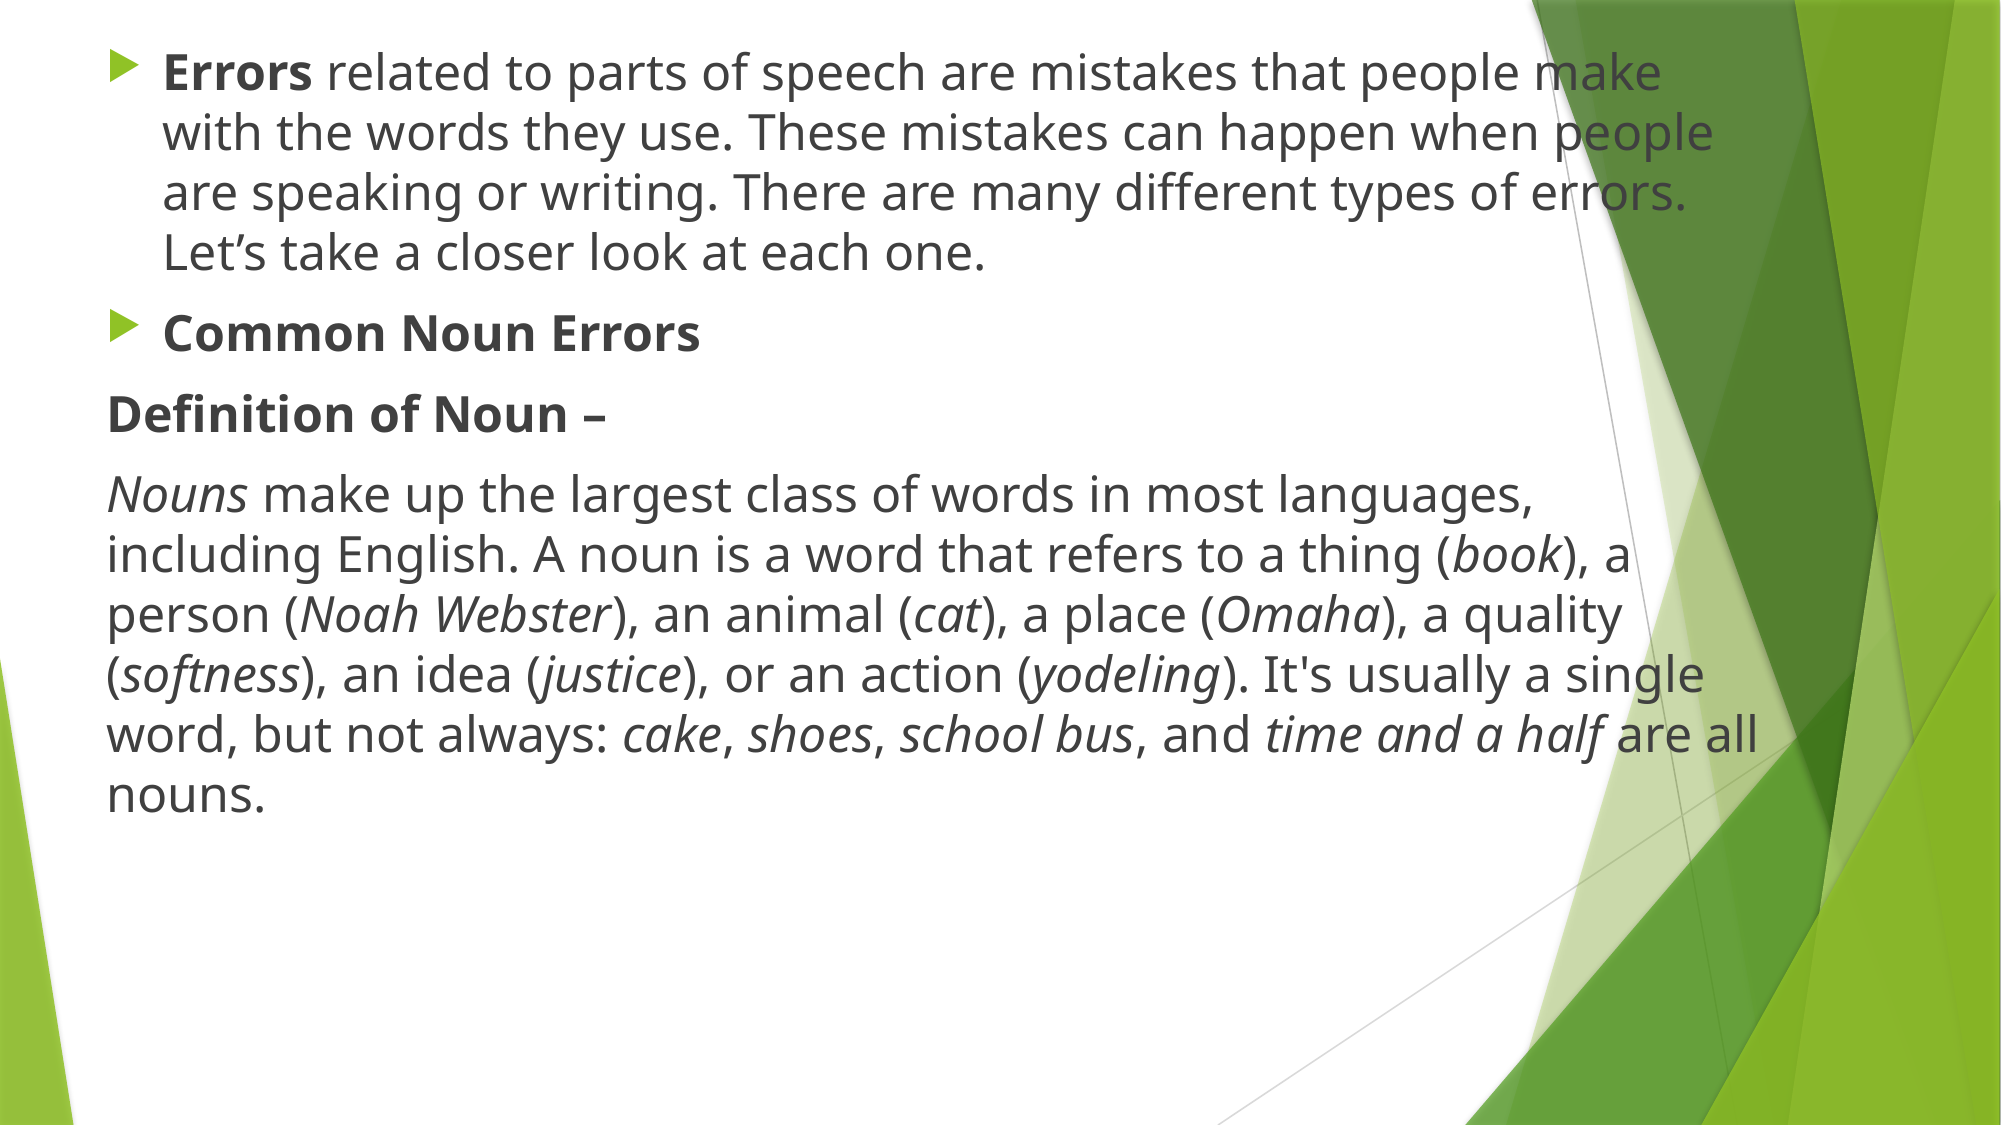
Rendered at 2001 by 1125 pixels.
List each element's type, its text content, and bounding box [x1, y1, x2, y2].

list Errors related to parts of speech are mistakes that people make with the words they use. These mistakes can happen when people are speaking or writing. There are many different types of errors. Let’s take a closer look at each one. Common Noun Errors Definition of Noun – Nouns make up the largest class of words in most languages, including English. A noun is a word that refers to a thing (book), a person (Noah Webster), an animal (cat), a place (Omaha), a quality (softness), an idea (justice), or an action (yodeling). It's usually a single word, but not always: cake, shoes, school bus, and time and a half are all nouns. [91, 32, 1777, 940]
